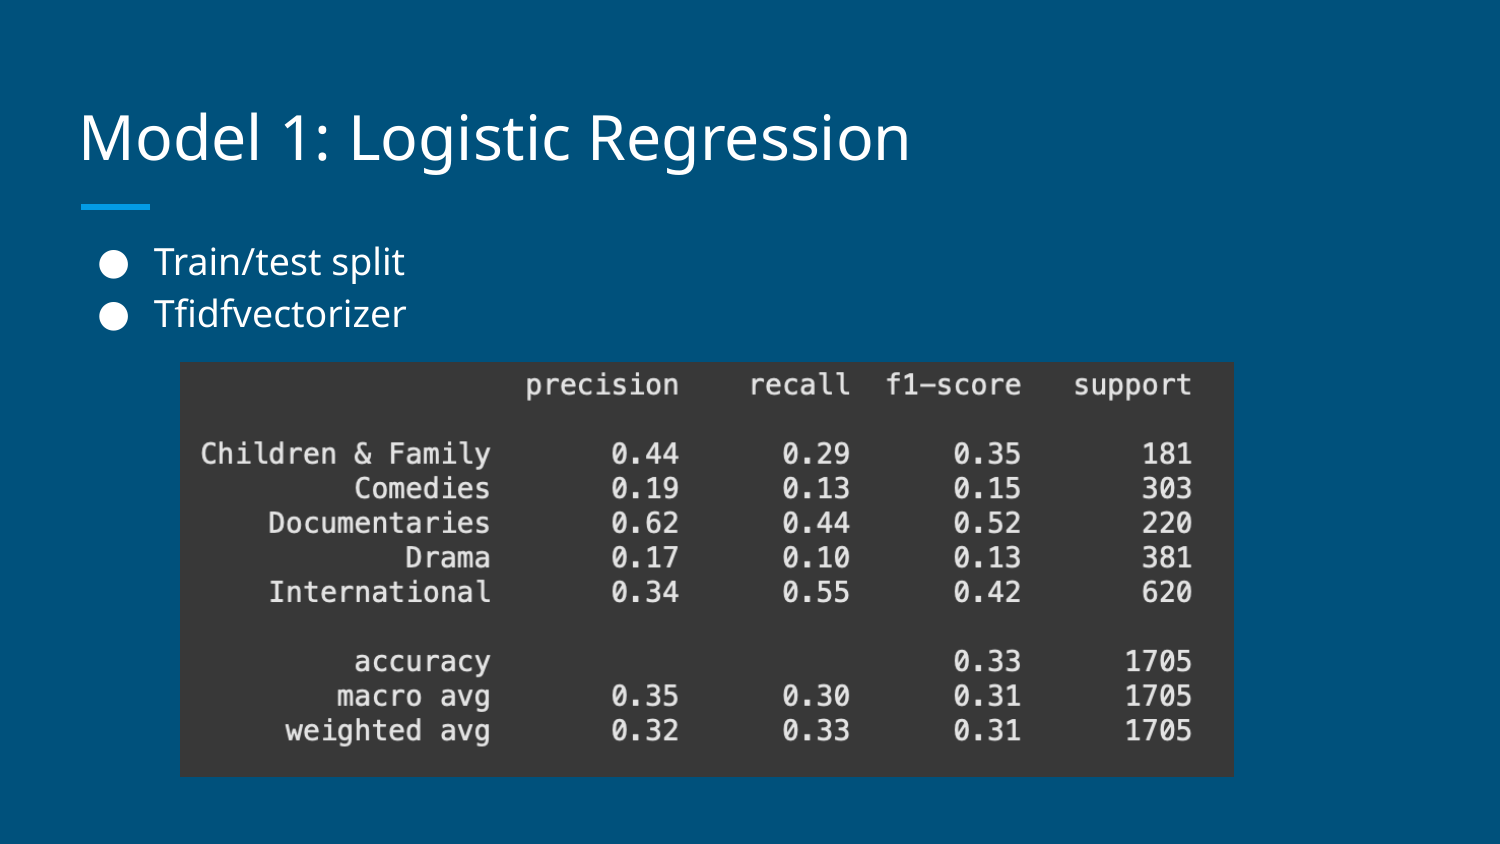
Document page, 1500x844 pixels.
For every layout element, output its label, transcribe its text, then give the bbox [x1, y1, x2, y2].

picture [181, 363, 1233, 776]
title Model 1: Logistic Regression [63, 75, 1437, 188]
list Train/test split Tfidfvectorizer [63, 216, 593, 352]
